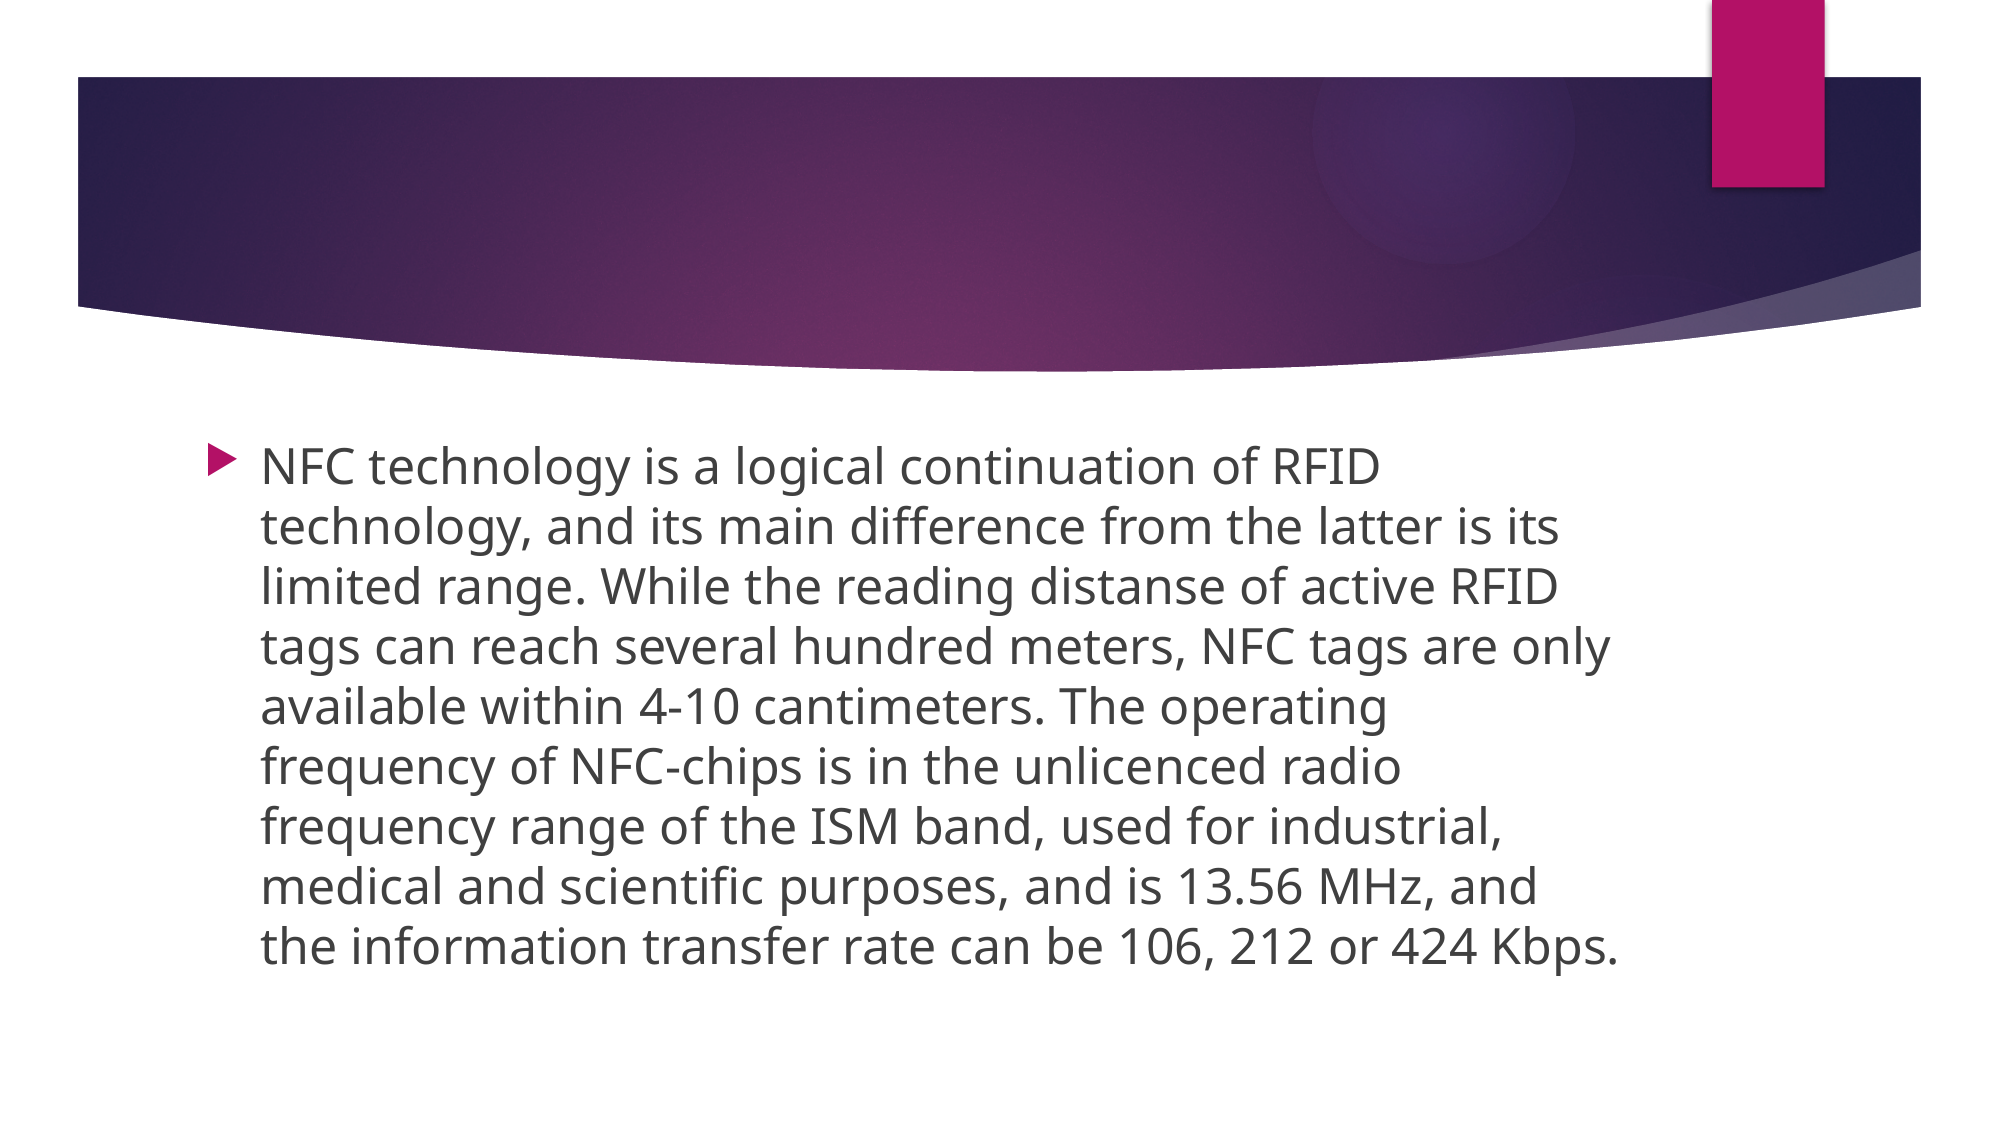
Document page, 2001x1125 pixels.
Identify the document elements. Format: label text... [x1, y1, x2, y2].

list NFC technology is a logical continuation of RFID technology, and its main difference from the latter is its limited range. While the reading distanse of active RFID tags can reach several hundred meters, NFC tags are only available within 4-10 cantimeters. The operating frequency of NFC-chips is in the unlicenced radio frequency range of the ISM band, used for industrial, medical and scientific purposes, and is 13.56 MHz, and the information transfer rate can be 106, 212 or 424 Kbps. [189, 427, 1638, 988]
